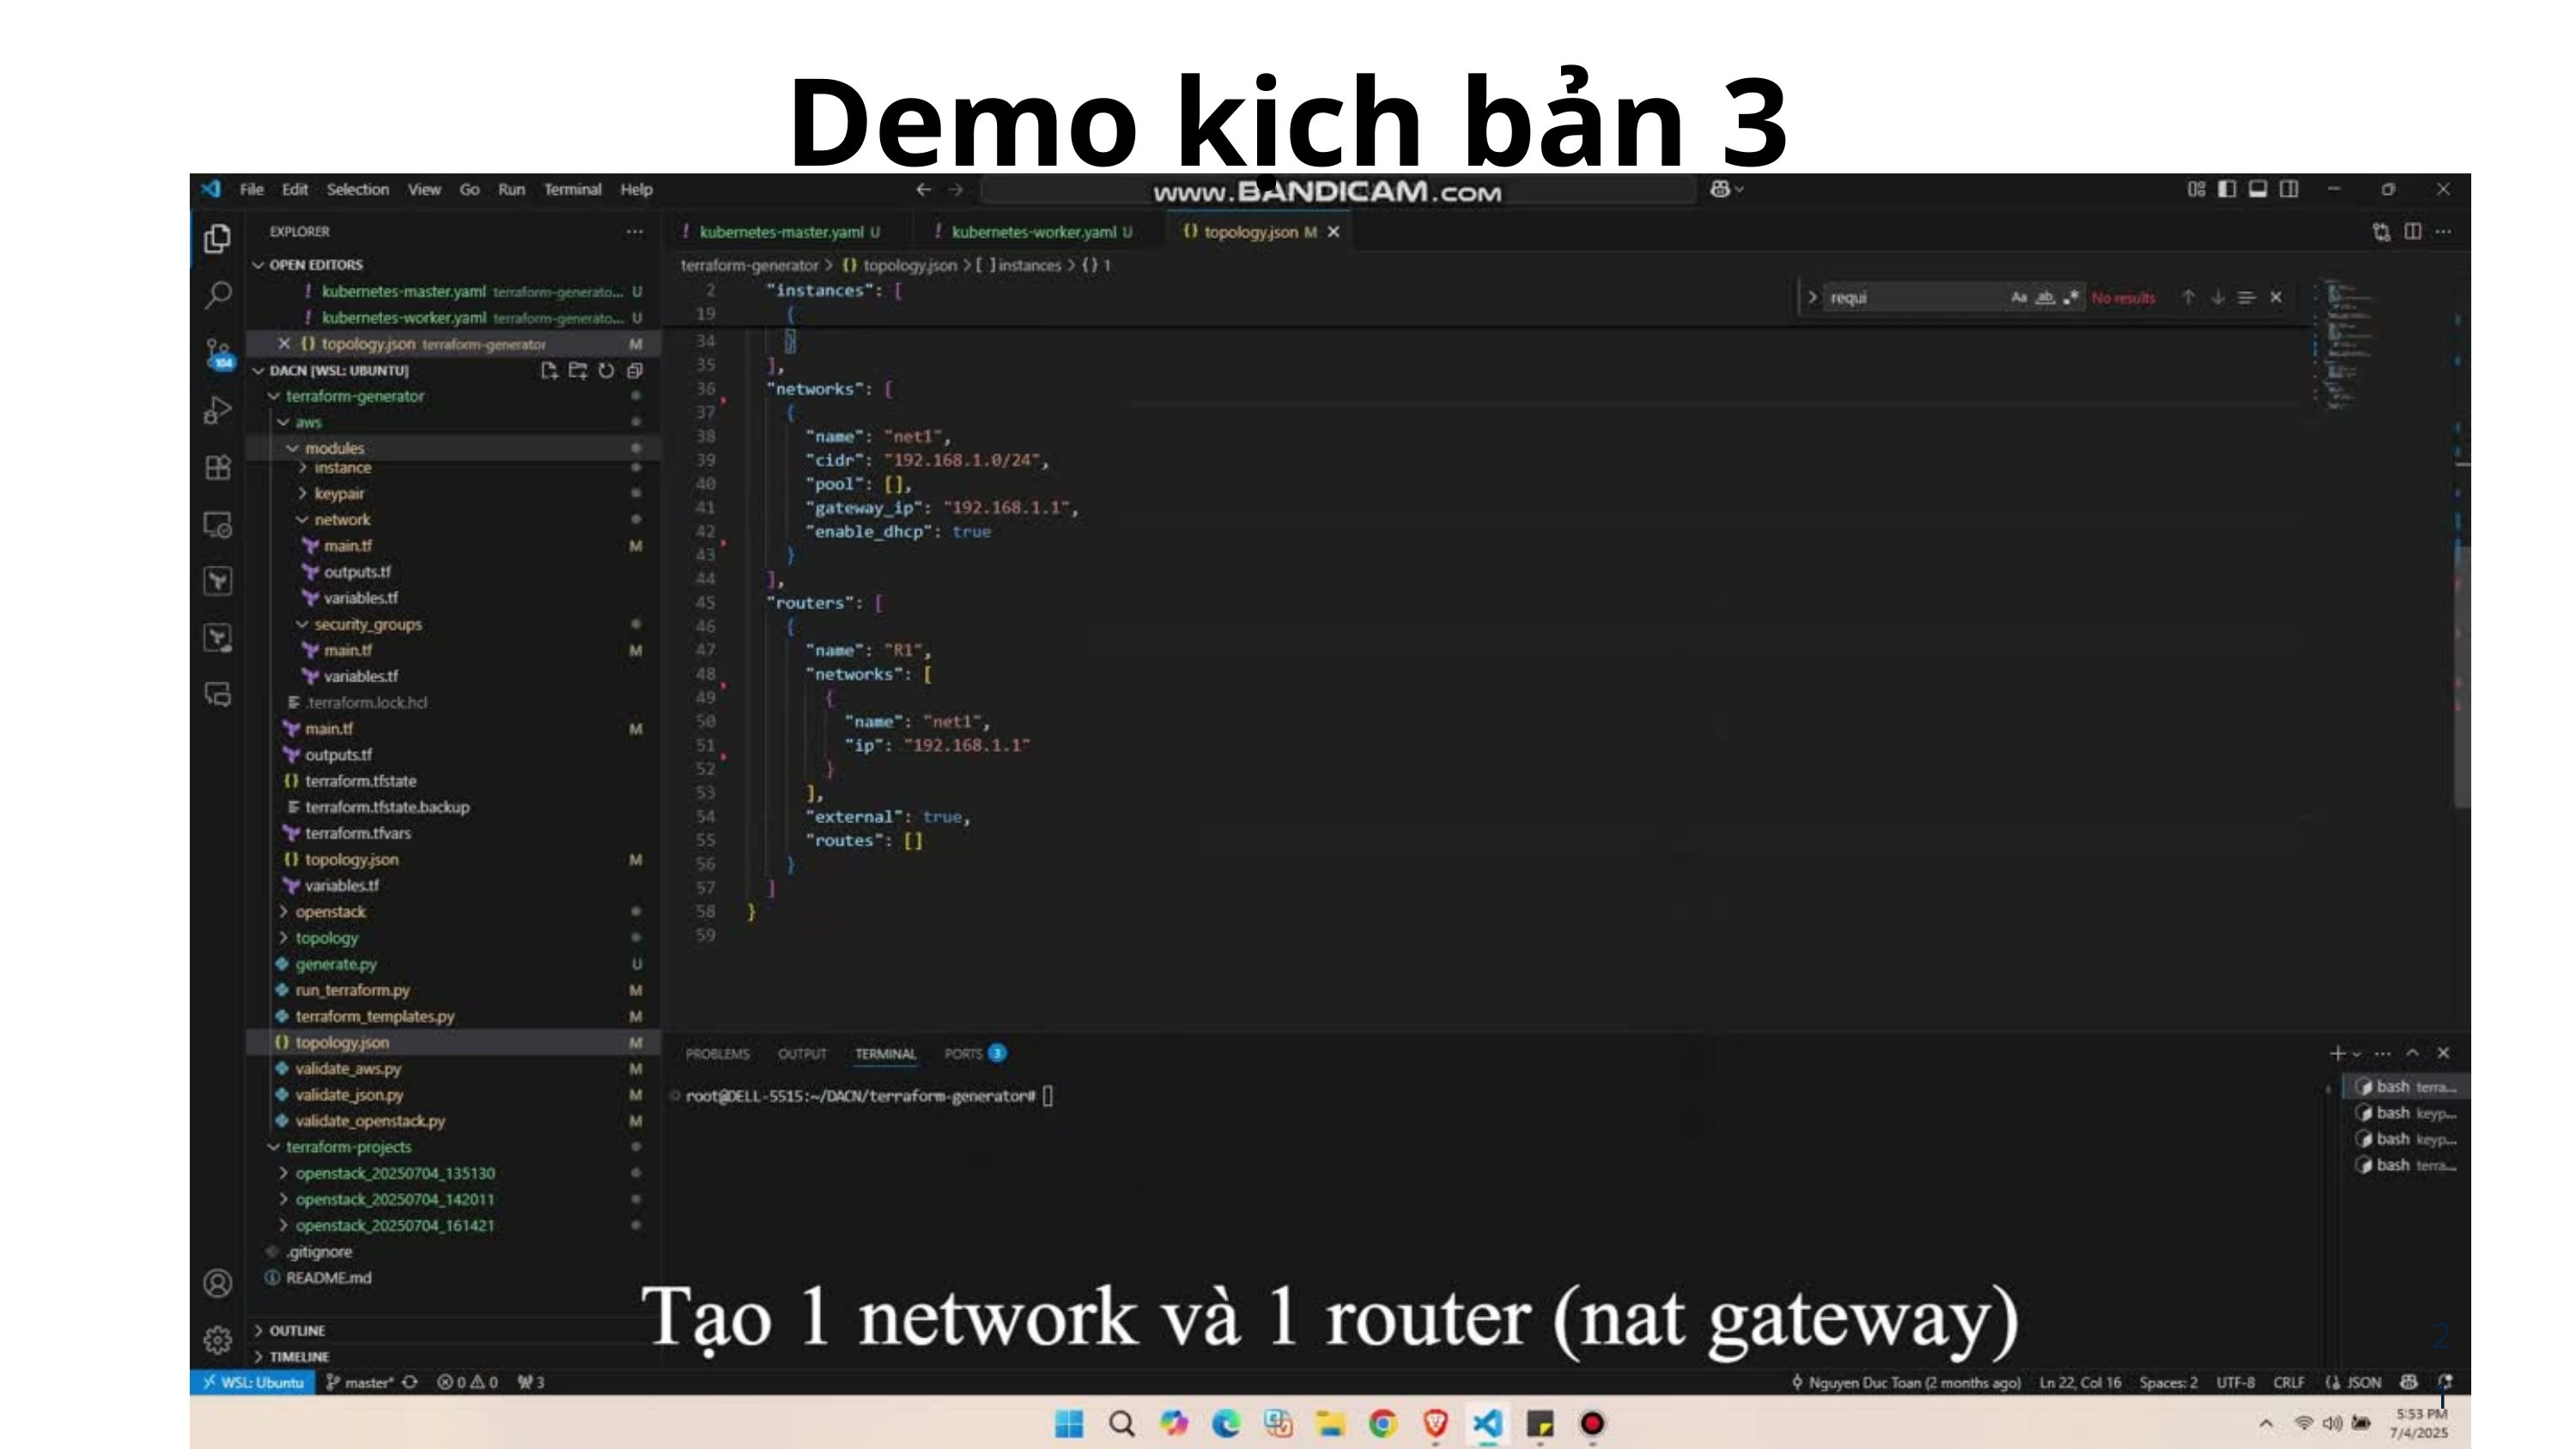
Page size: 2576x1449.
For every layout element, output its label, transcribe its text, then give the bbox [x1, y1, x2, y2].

picture [189, 173, 2472, 1449]
text_box Demo kịch bản 3 [0, 15, 2576, 191]
